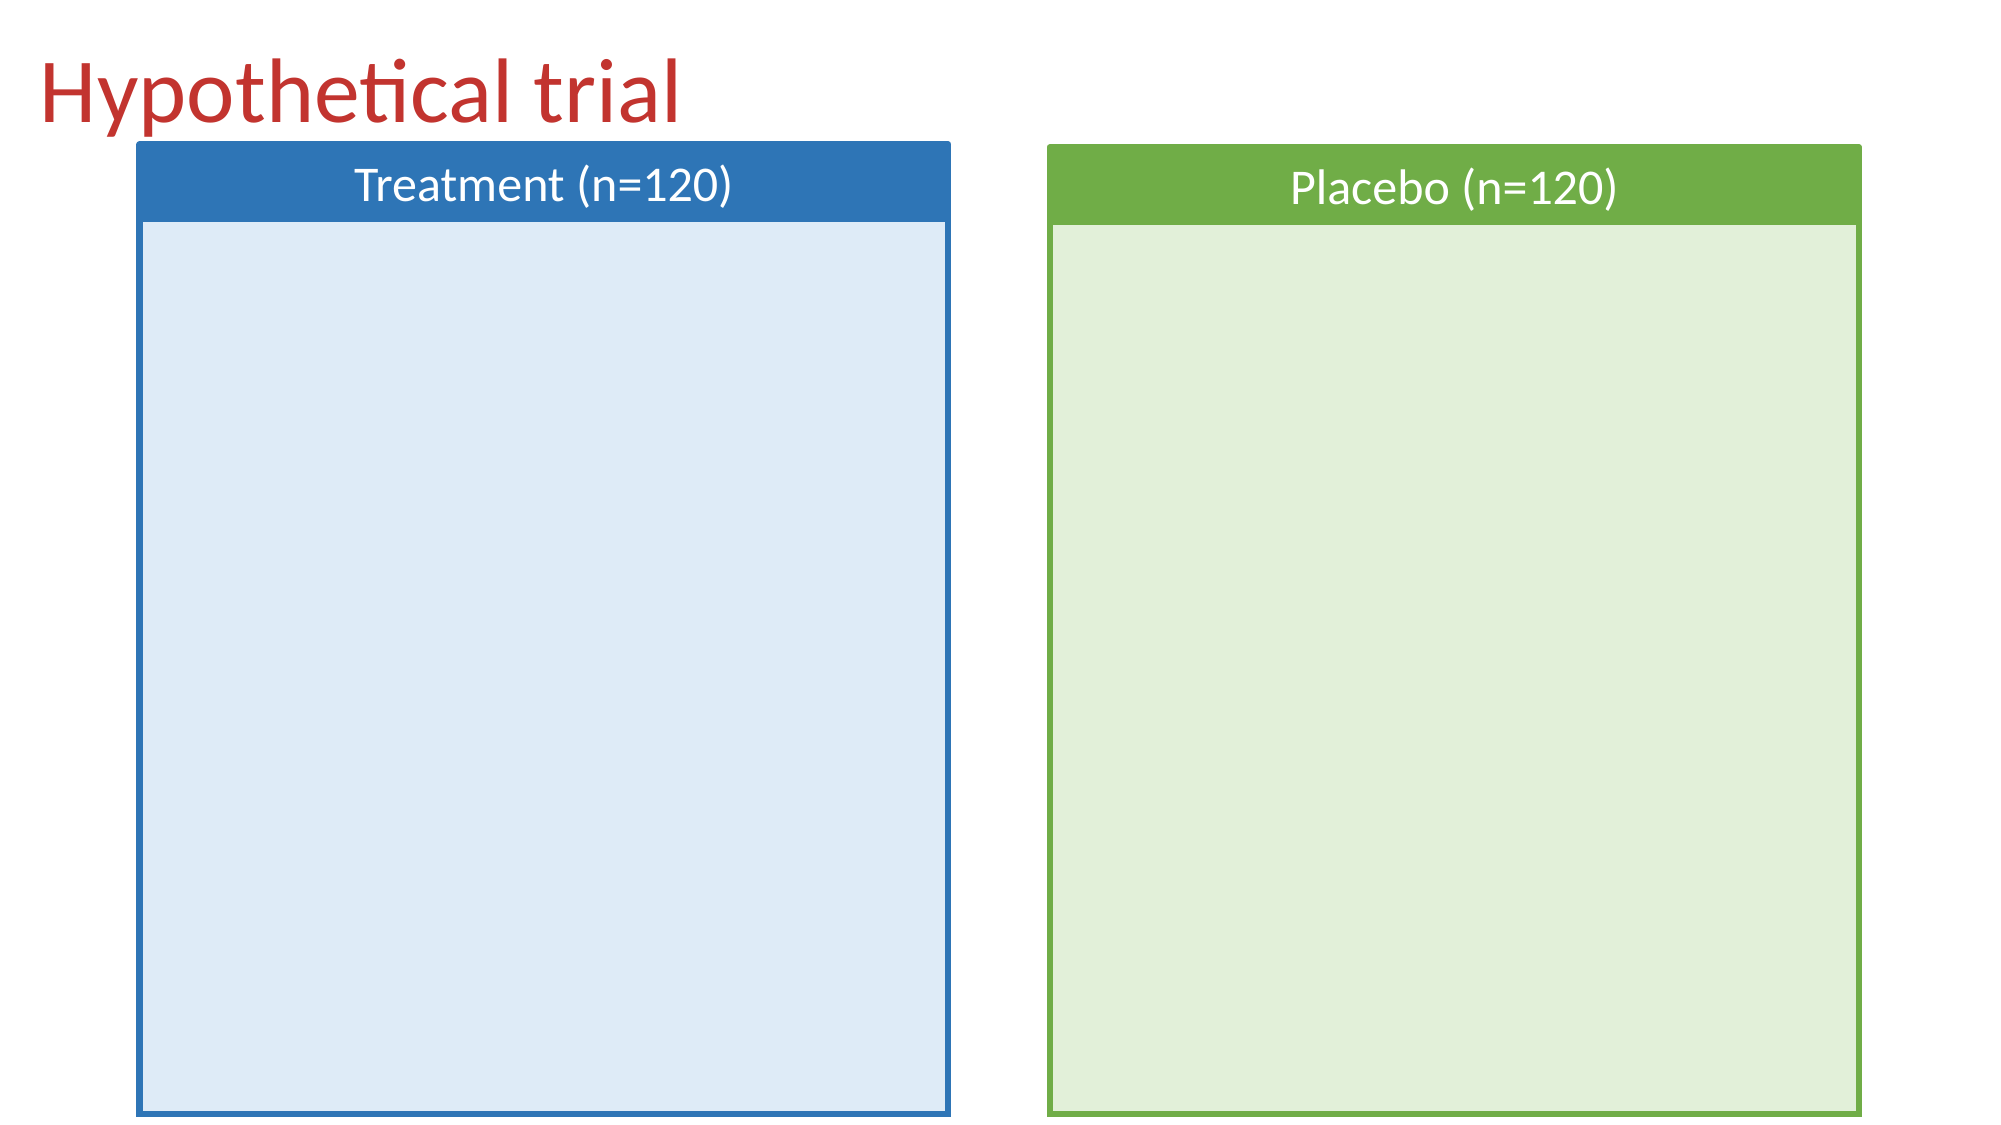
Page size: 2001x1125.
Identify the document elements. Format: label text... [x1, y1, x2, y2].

text_box Treatment (n=120) [139, 144, 949, 220]
title Hypothetical trial [24, 24, 1975, 163]
text_box [138, 217, 949, 1115]
text_box [1049, 217, 1860, 1115]
text_box Placebo (n=120) [1049, 147, 1859, 222]
